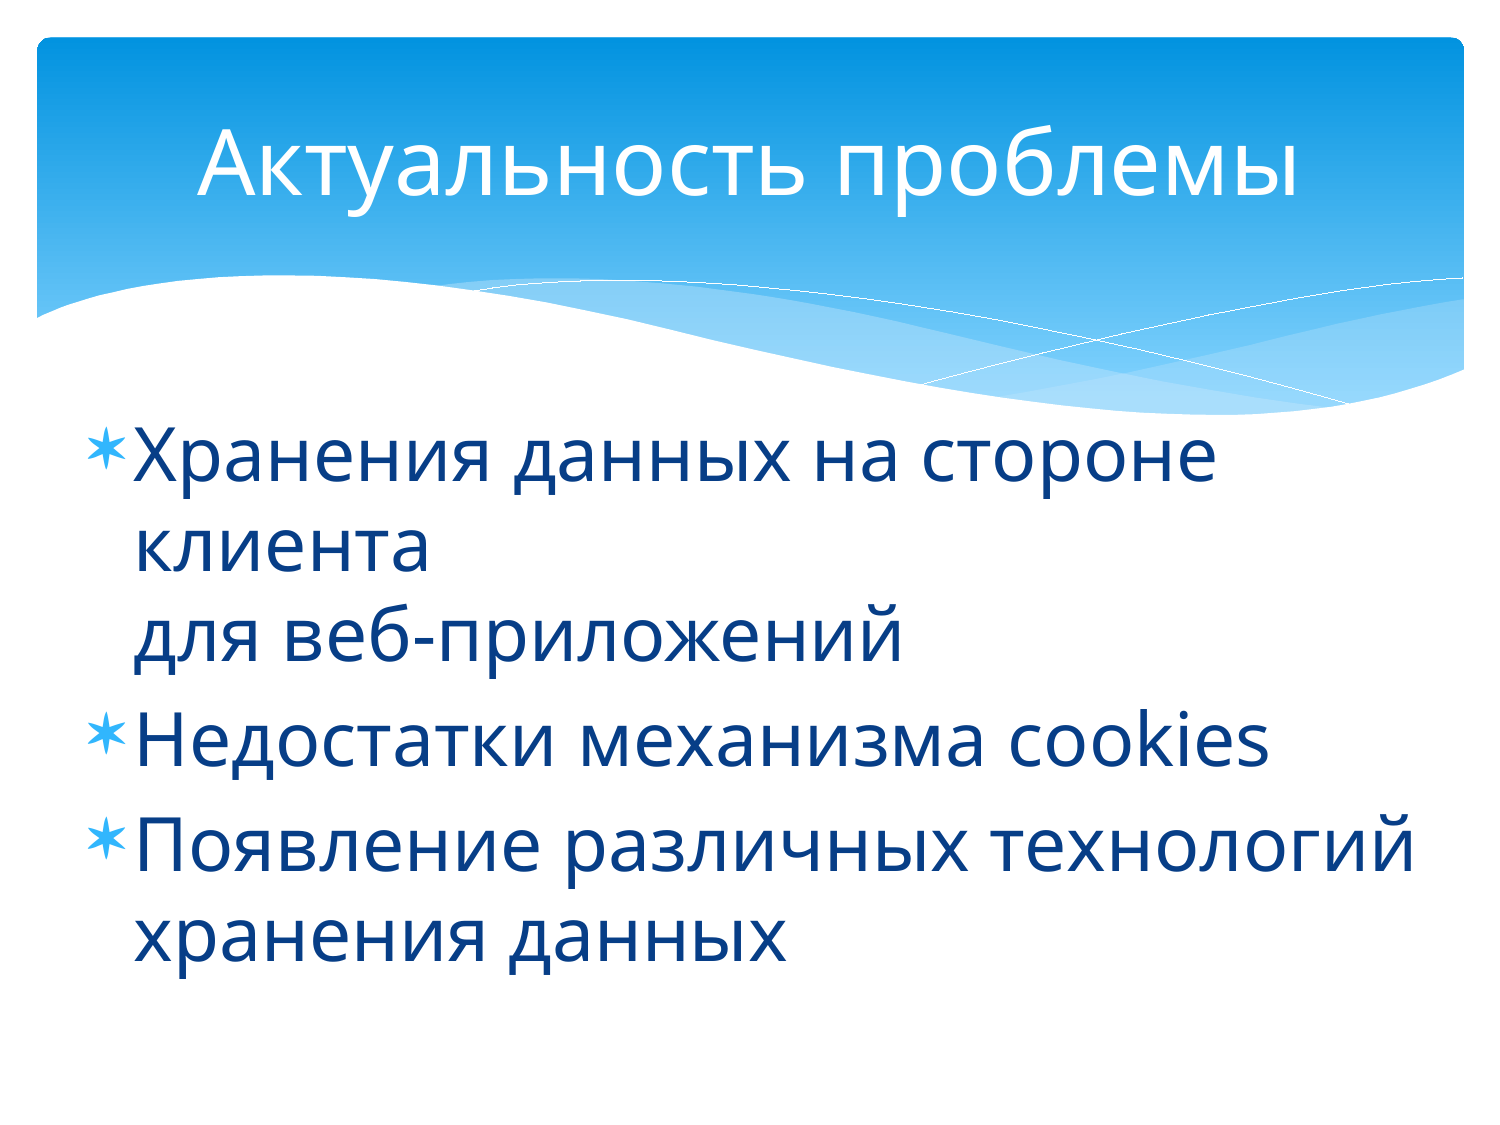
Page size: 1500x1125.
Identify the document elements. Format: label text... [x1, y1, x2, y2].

list Хранения данных на стороне клиента для веб-приложений Недостатки механизма cookies Появление различных технологий хранения данных [73, 398, 1465, 1020]
title Актуальность проблемы [75, 55, 1425, 261]
